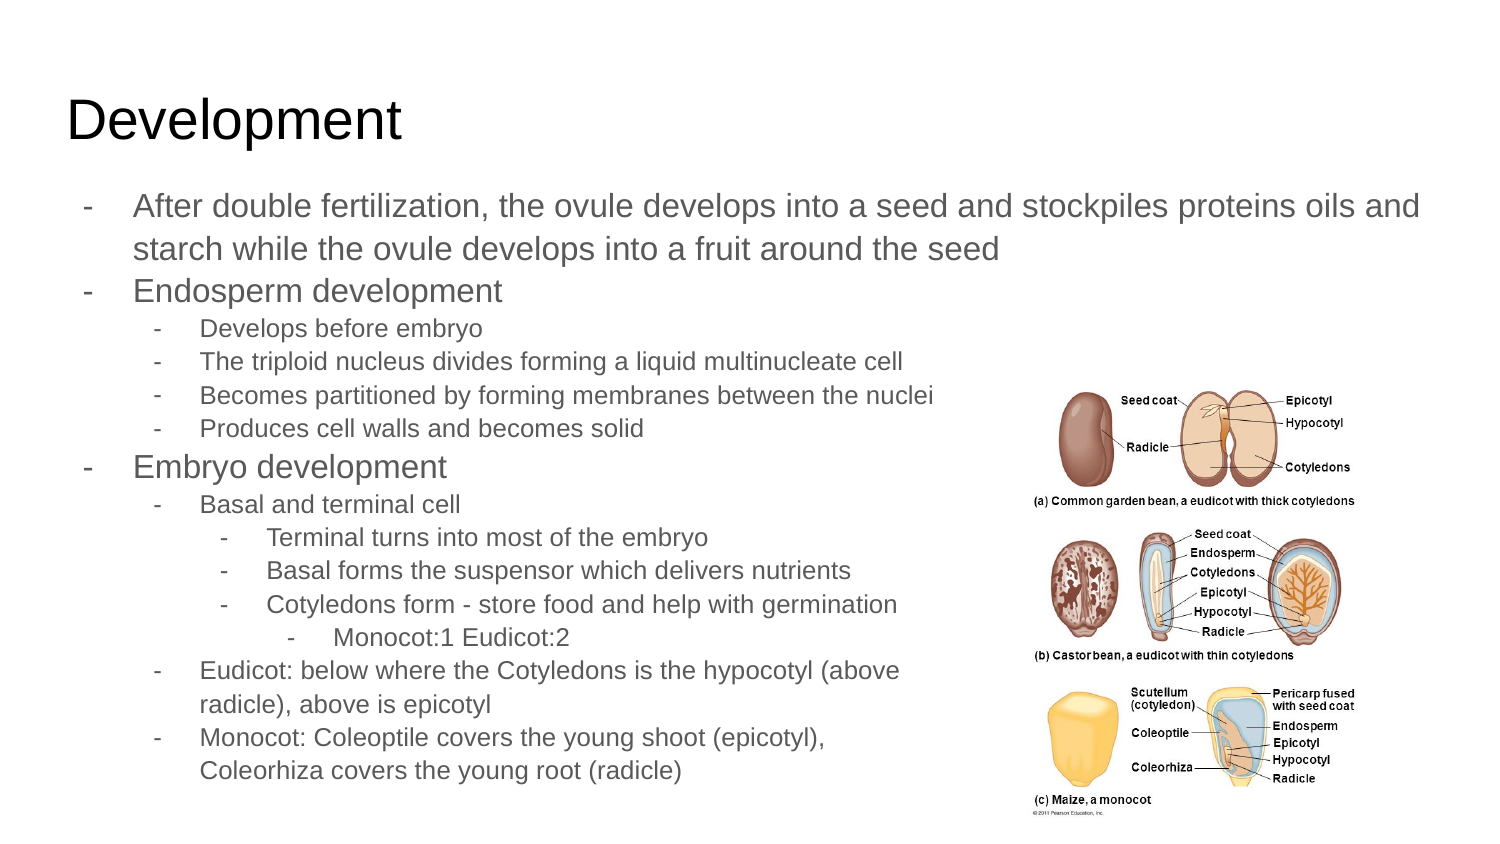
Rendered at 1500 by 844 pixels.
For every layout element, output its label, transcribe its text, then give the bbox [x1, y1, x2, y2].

title Development [51, 72, 1449, 166]
picture [1010, 378, 1493, 828]
list After double fertilization, the ovule develops into a seed and stockpiles proteins oils and starch while the ovule develops into a fruit around the seed Endosperm development Develops before embryo The triploid nucleus divides forming a liquid multinucleate cell Becomes partitioned by forming membranes between the nuclei Produces cell walls and becomes solid Embryo development Basal and terminal cell Terminal turns into most of the embryo Basal forms the suspensor which delivers nutrients Cotyledons form - store food and help with germination Monocot:1 Eudicot:2 Eudicot: below where the Cotyledons is the hypocotyl (above radicle), above is epicotyl Monocot: Coleoptile covers the young shoot (epicotyl), Coleorhiza covers the young root (radicle) [51, 166, 1449, 802]
